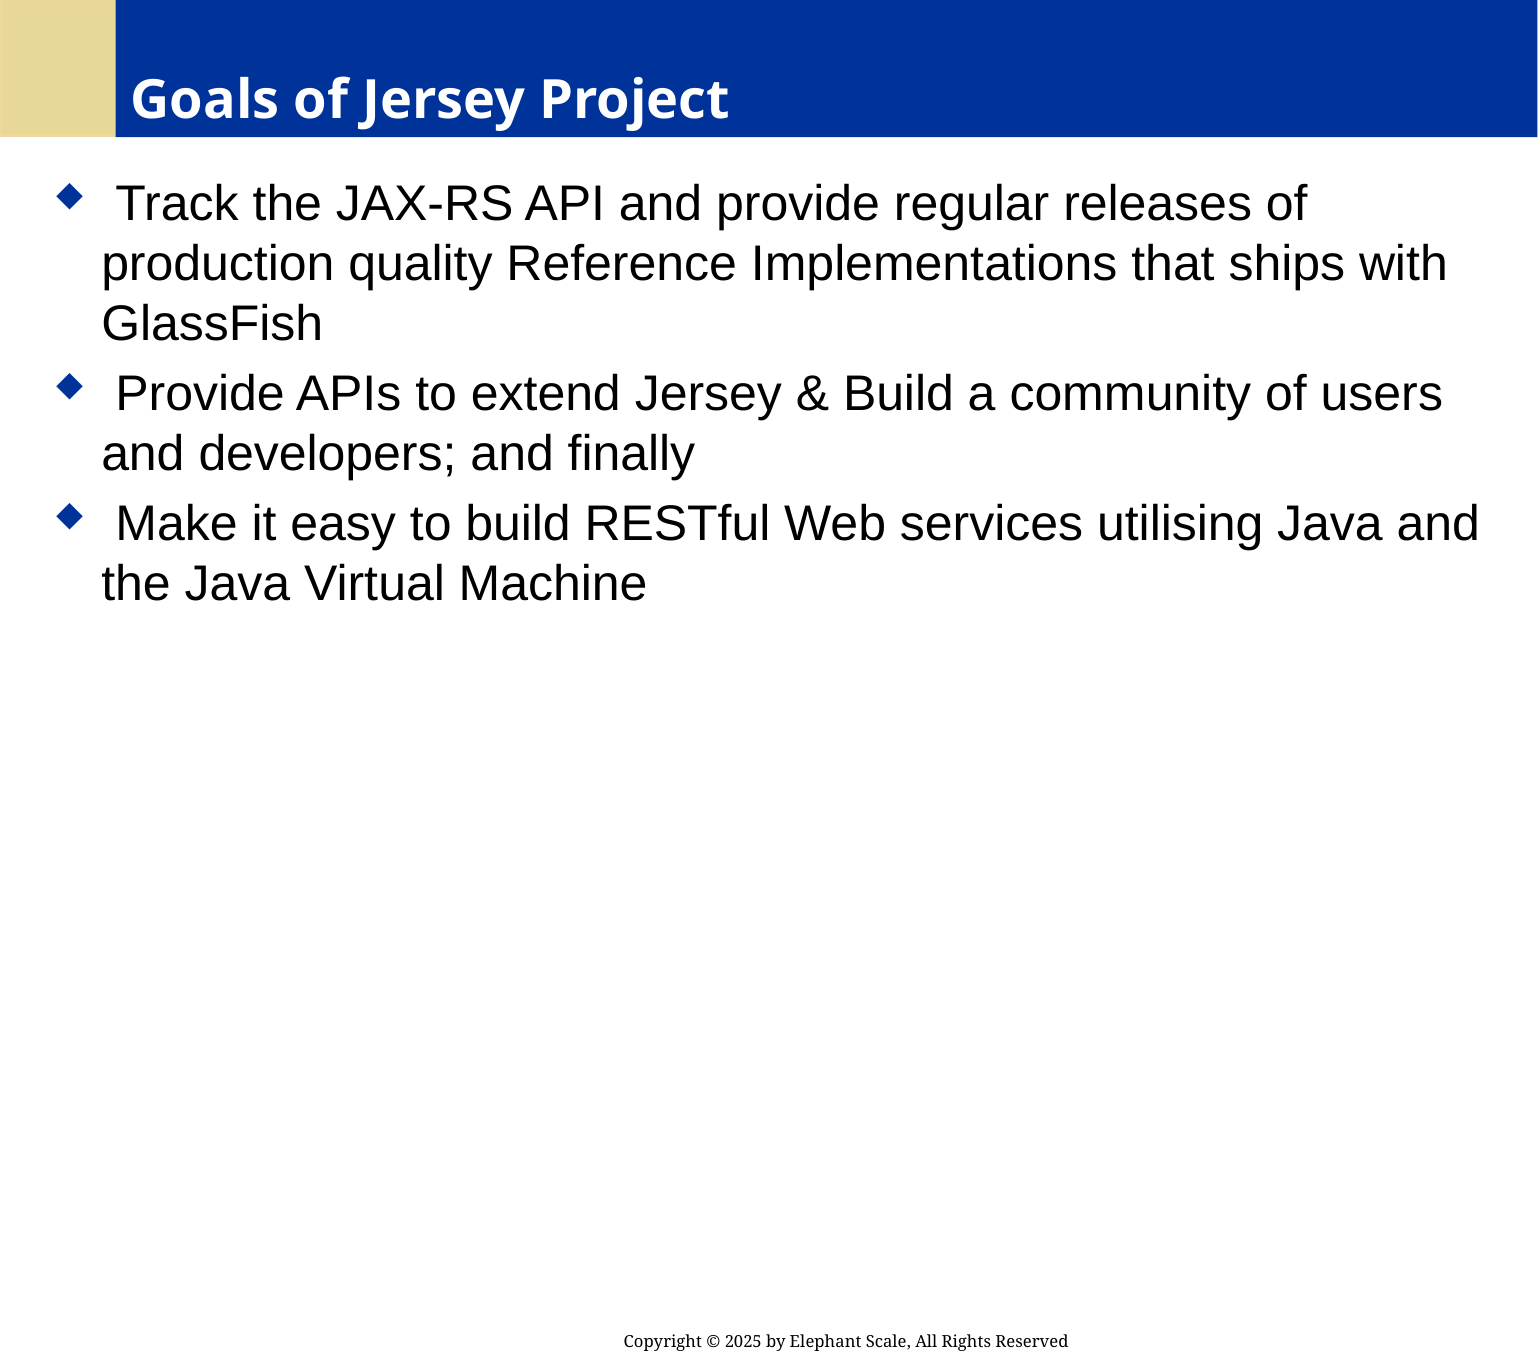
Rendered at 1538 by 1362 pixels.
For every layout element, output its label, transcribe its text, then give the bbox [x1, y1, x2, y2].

list Track the JAX-RS API and provide regular releases of production quality Reference Implementations that ships with GlassFish Provide APIs to extend Jersey & Build a community of users and developers; and finally Make it easy to build RESTful Web services utilising Java and the Java Virtual Machine [38, 162, 1500, 1284]
text_box Copyright © 2025 by Elephant Scale, All Rights Reserved [608, 1322, 1085, 1358]
picture [0, 0, 115, 137]
title Goals of Jersey Project [115, 0, 1538, 138]
